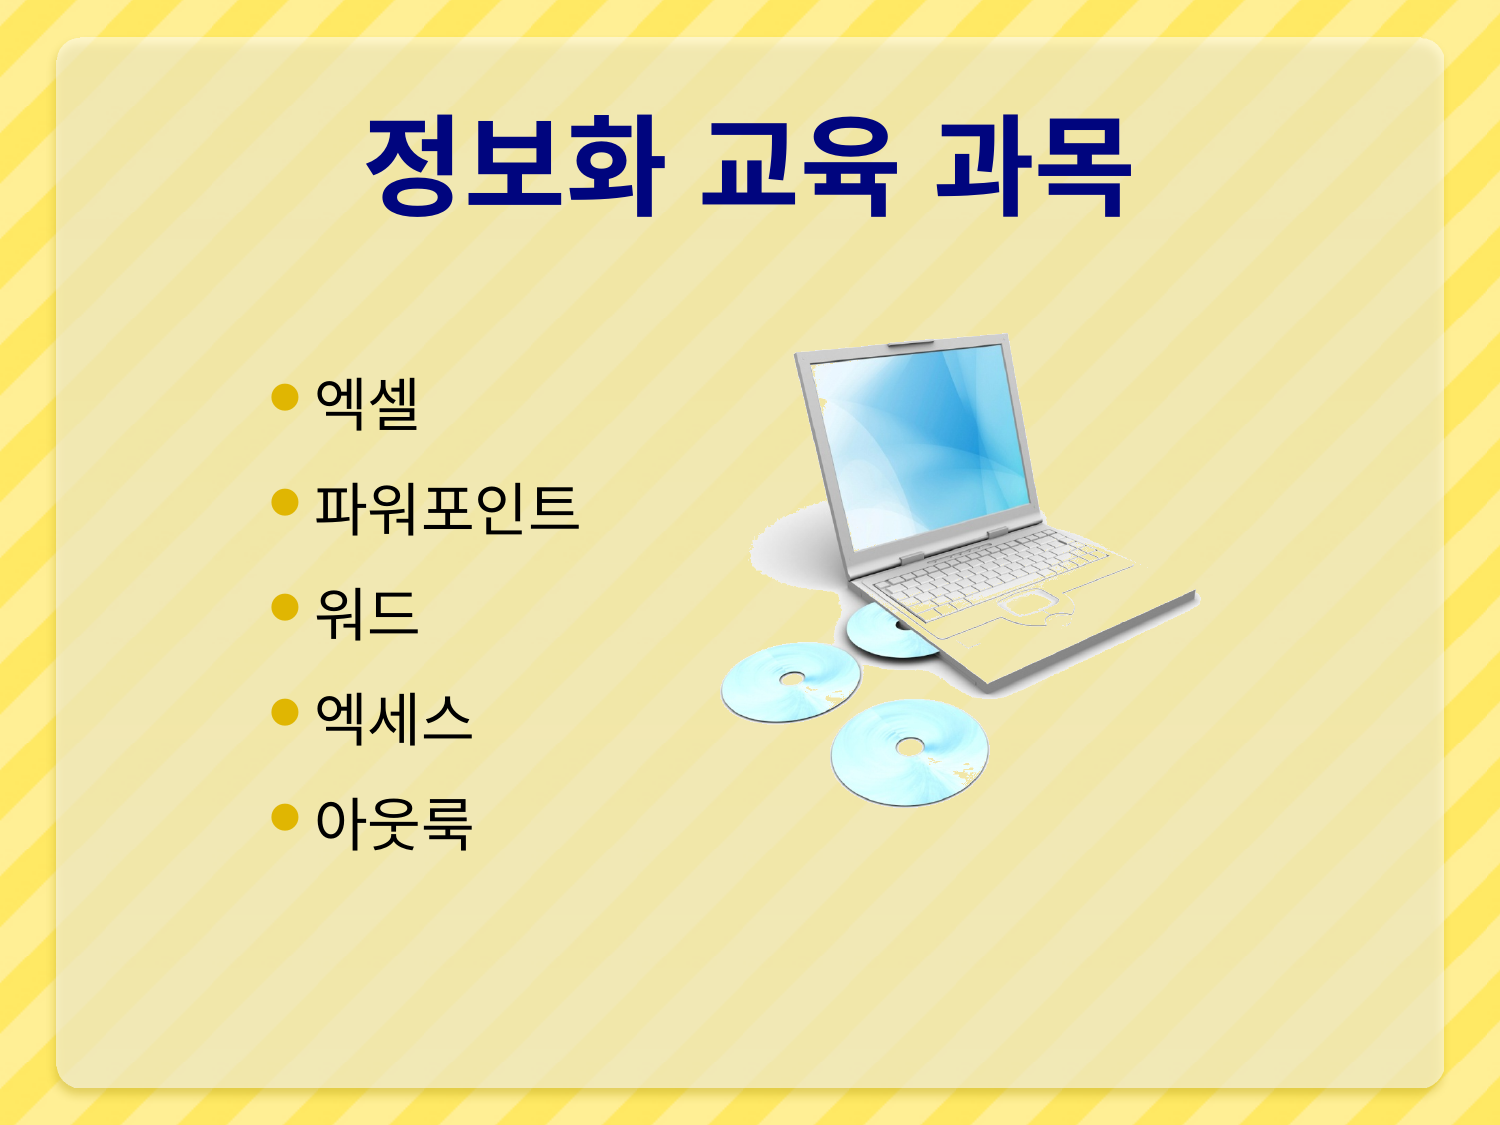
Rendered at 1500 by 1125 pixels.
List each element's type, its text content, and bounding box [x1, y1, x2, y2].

picture [667, 302, 1240, 843]
list 엑셀 파워포인트 워드 엑세스 아웃룩 [230, 326, 823, 934]
title 정보화 교육 과목 [75, 50, 1425, 238]
